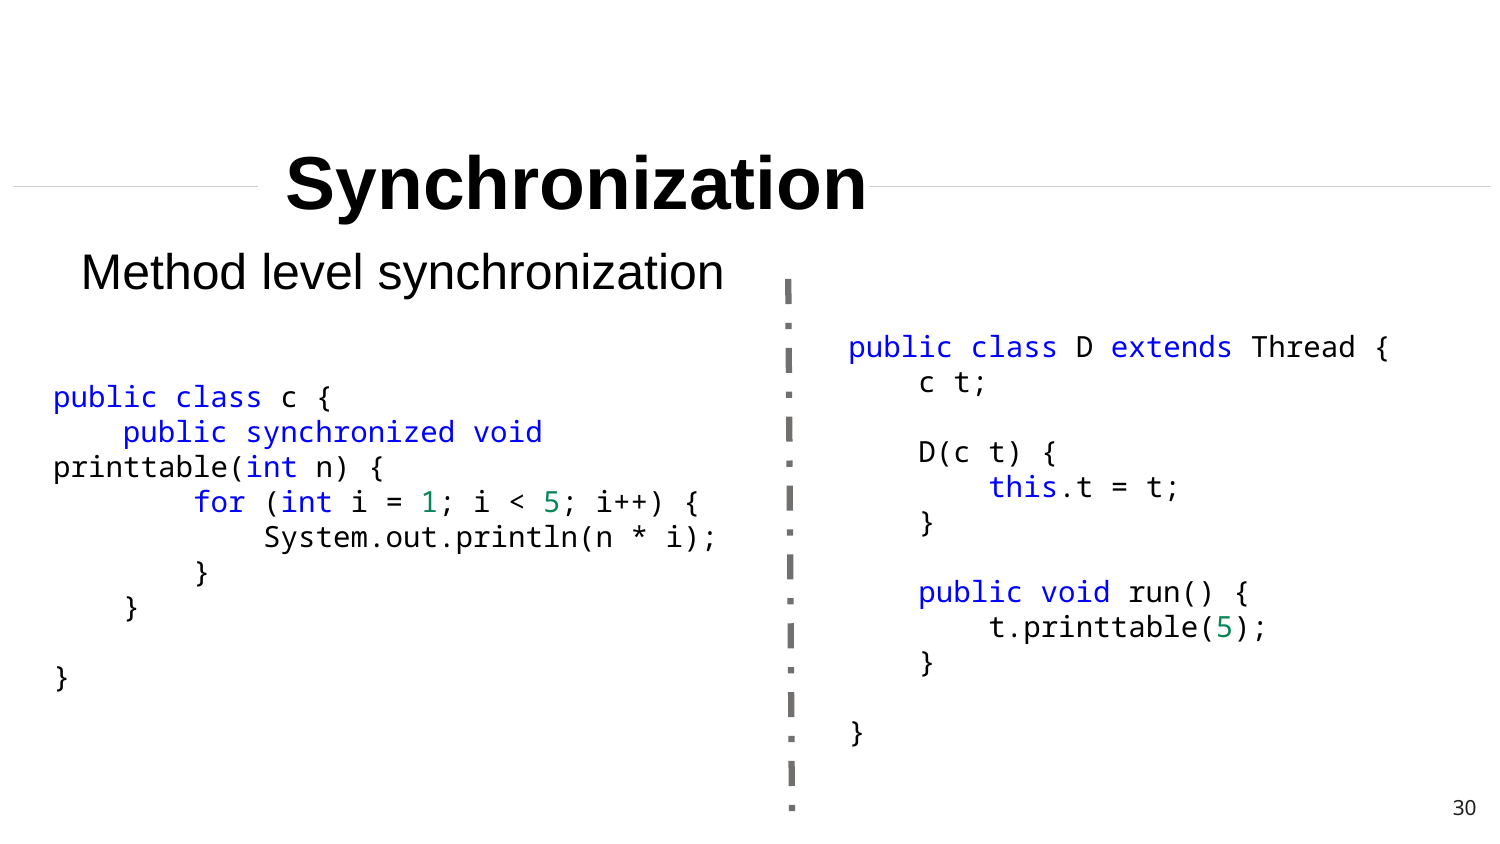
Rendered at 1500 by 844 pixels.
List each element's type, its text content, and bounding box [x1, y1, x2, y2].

text_box public class c { public synchronized void printtable(int n) { for (int i = 1; i < 5; i++) { System.out.println(n * i); } } } [38, 370, 782, 701]
text_box Synchronization [270, 143, 907, 216]
text_box public class D extends Thread { c t; D(c t) { this.t = t; } public void run() { t.printtable(5); } } [833, 320, 1411, 826]
slide_number 30 [1401, 779, 1492, 844]
text_box Method level synchronization [65, 231, 815, 307]
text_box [788, 278, 793, 812]
